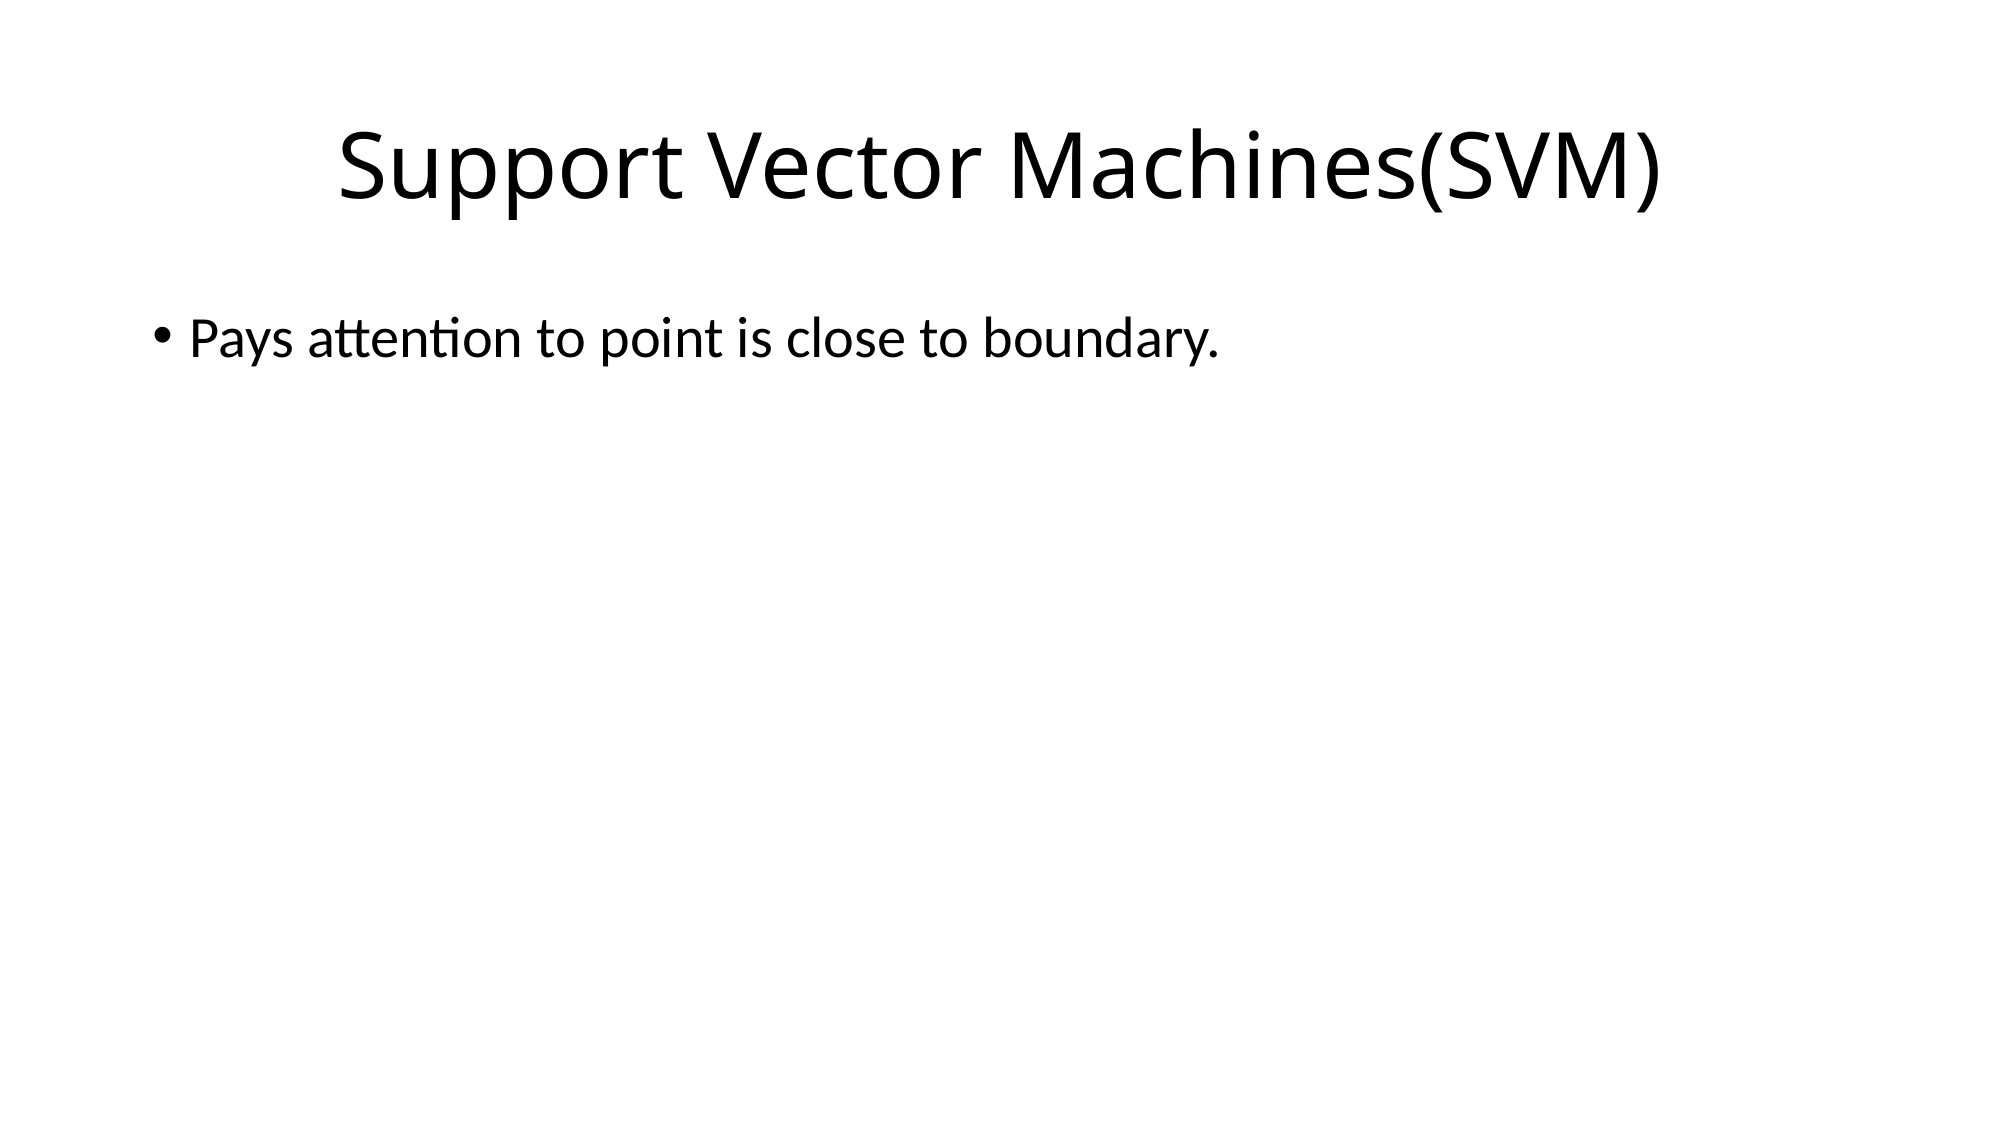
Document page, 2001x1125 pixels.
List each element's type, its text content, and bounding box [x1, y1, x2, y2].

list Pays attention to point is close to boundary. [137, 299, 1863, 1014]
title Support Vector Machines(SVM) [137, 59, 1863, 278]
